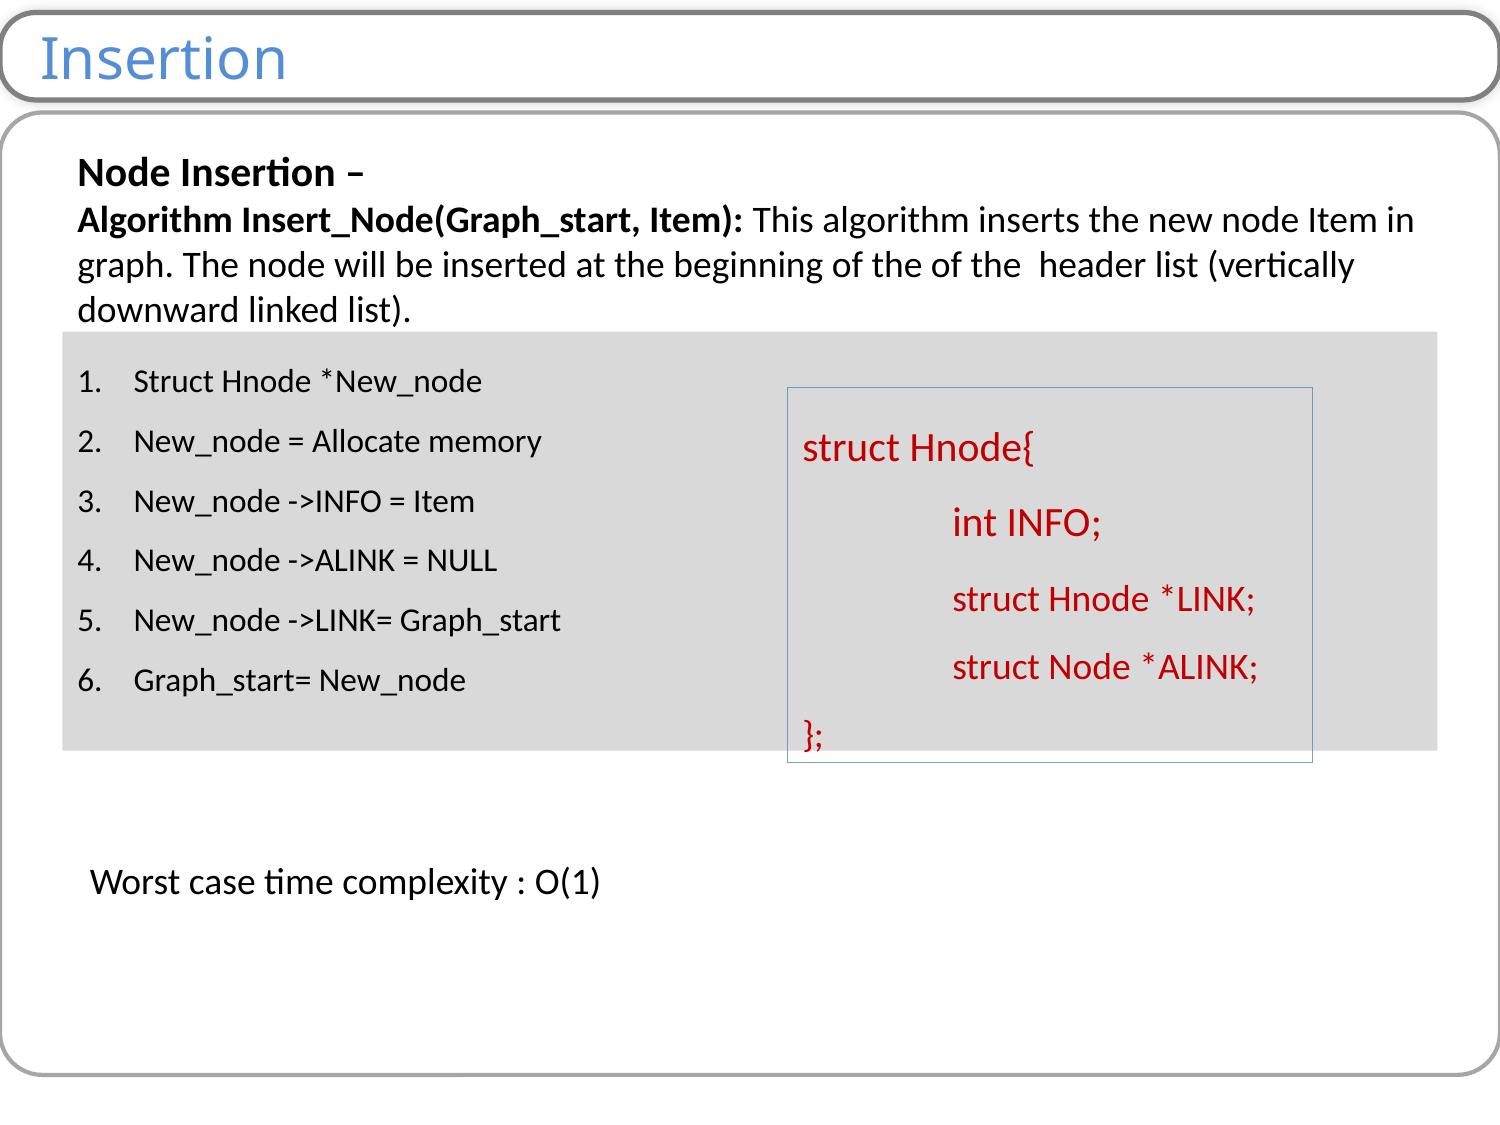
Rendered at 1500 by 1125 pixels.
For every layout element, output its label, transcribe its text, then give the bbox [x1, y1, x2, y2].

text_box Struct Hnode *New_node New_node = Allocate memory New_node ->INFO = Item New_node ->ALINK = NULL New_node ->LINK= Graph_start Graph_start= New_node [62, 331, 1438, 751]
text_box struct Hnode{ int INFO; struct Hnode *LINK; struct Node *ALINK; }; [787, 387, 1313, 763]
text_box Worst case time complexity : O(1) [75, 849, 1375, 910]
text_box Insertion [0, 10, 1500, 103]
text_box [0, 111, 1500, 1078]
text_box Node Insertion – Algorithm Insert_Node(Graph_start, Item): This algorithm inserts the new node Item in graph. The node will be inserted at the beginning of the of the header list (vertically downward linked list). [62, 137, 1463, 338]
